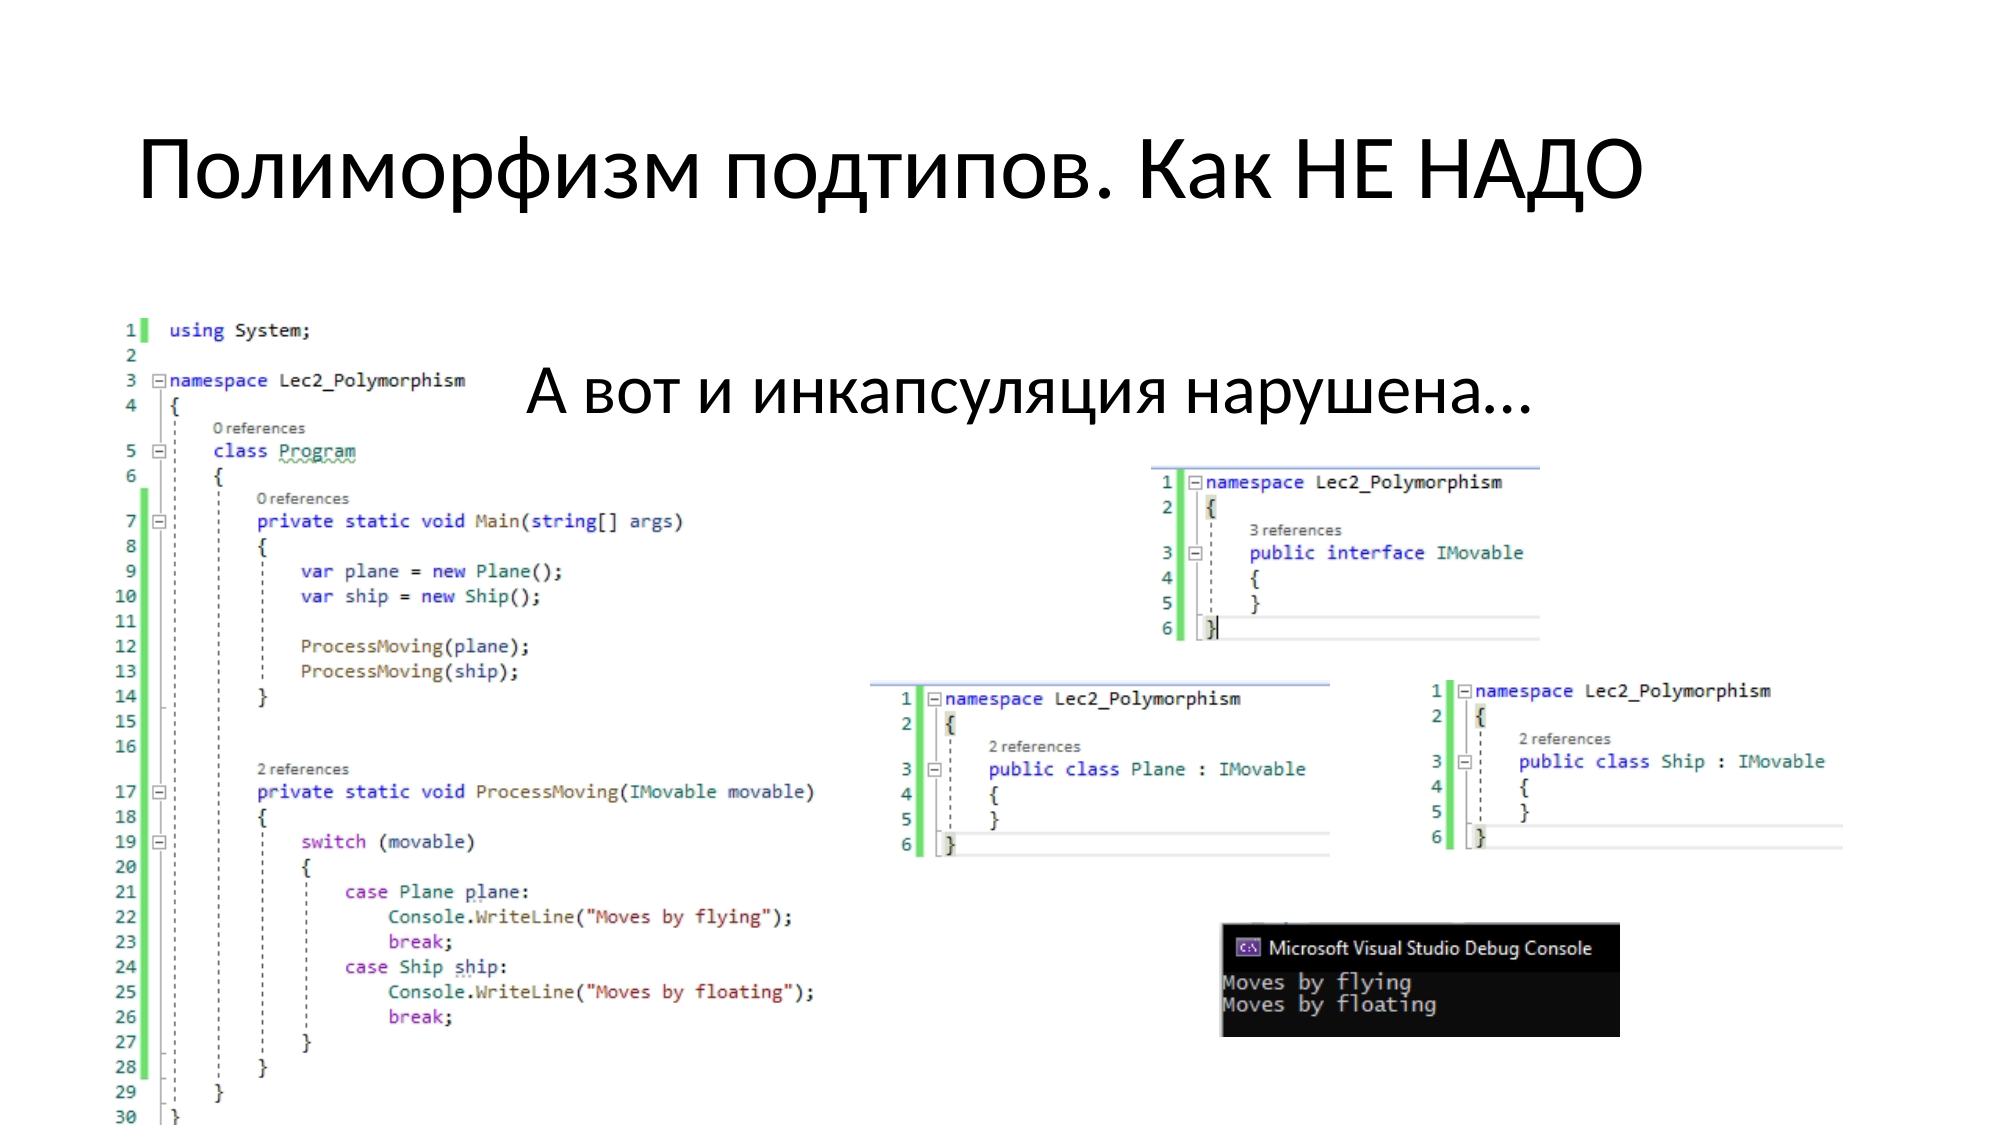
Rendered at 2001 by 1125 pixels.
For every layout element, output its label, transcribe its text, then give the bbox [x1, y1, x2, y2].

picture [93, 318, 841, 1125]
subtitle А вот и инкапсуляция нарушена… [844, 335, 1597, 446]
picture [870, 680, 1330, 866]
picture [1219, 922, 1620, 1037]
picture [1419, 680, 1844, 859]
title Полиморфизм подтипов. Как НЕ НАДО [137, 59, 1863, 278]
picture [1151, 465, 1540, 653]
